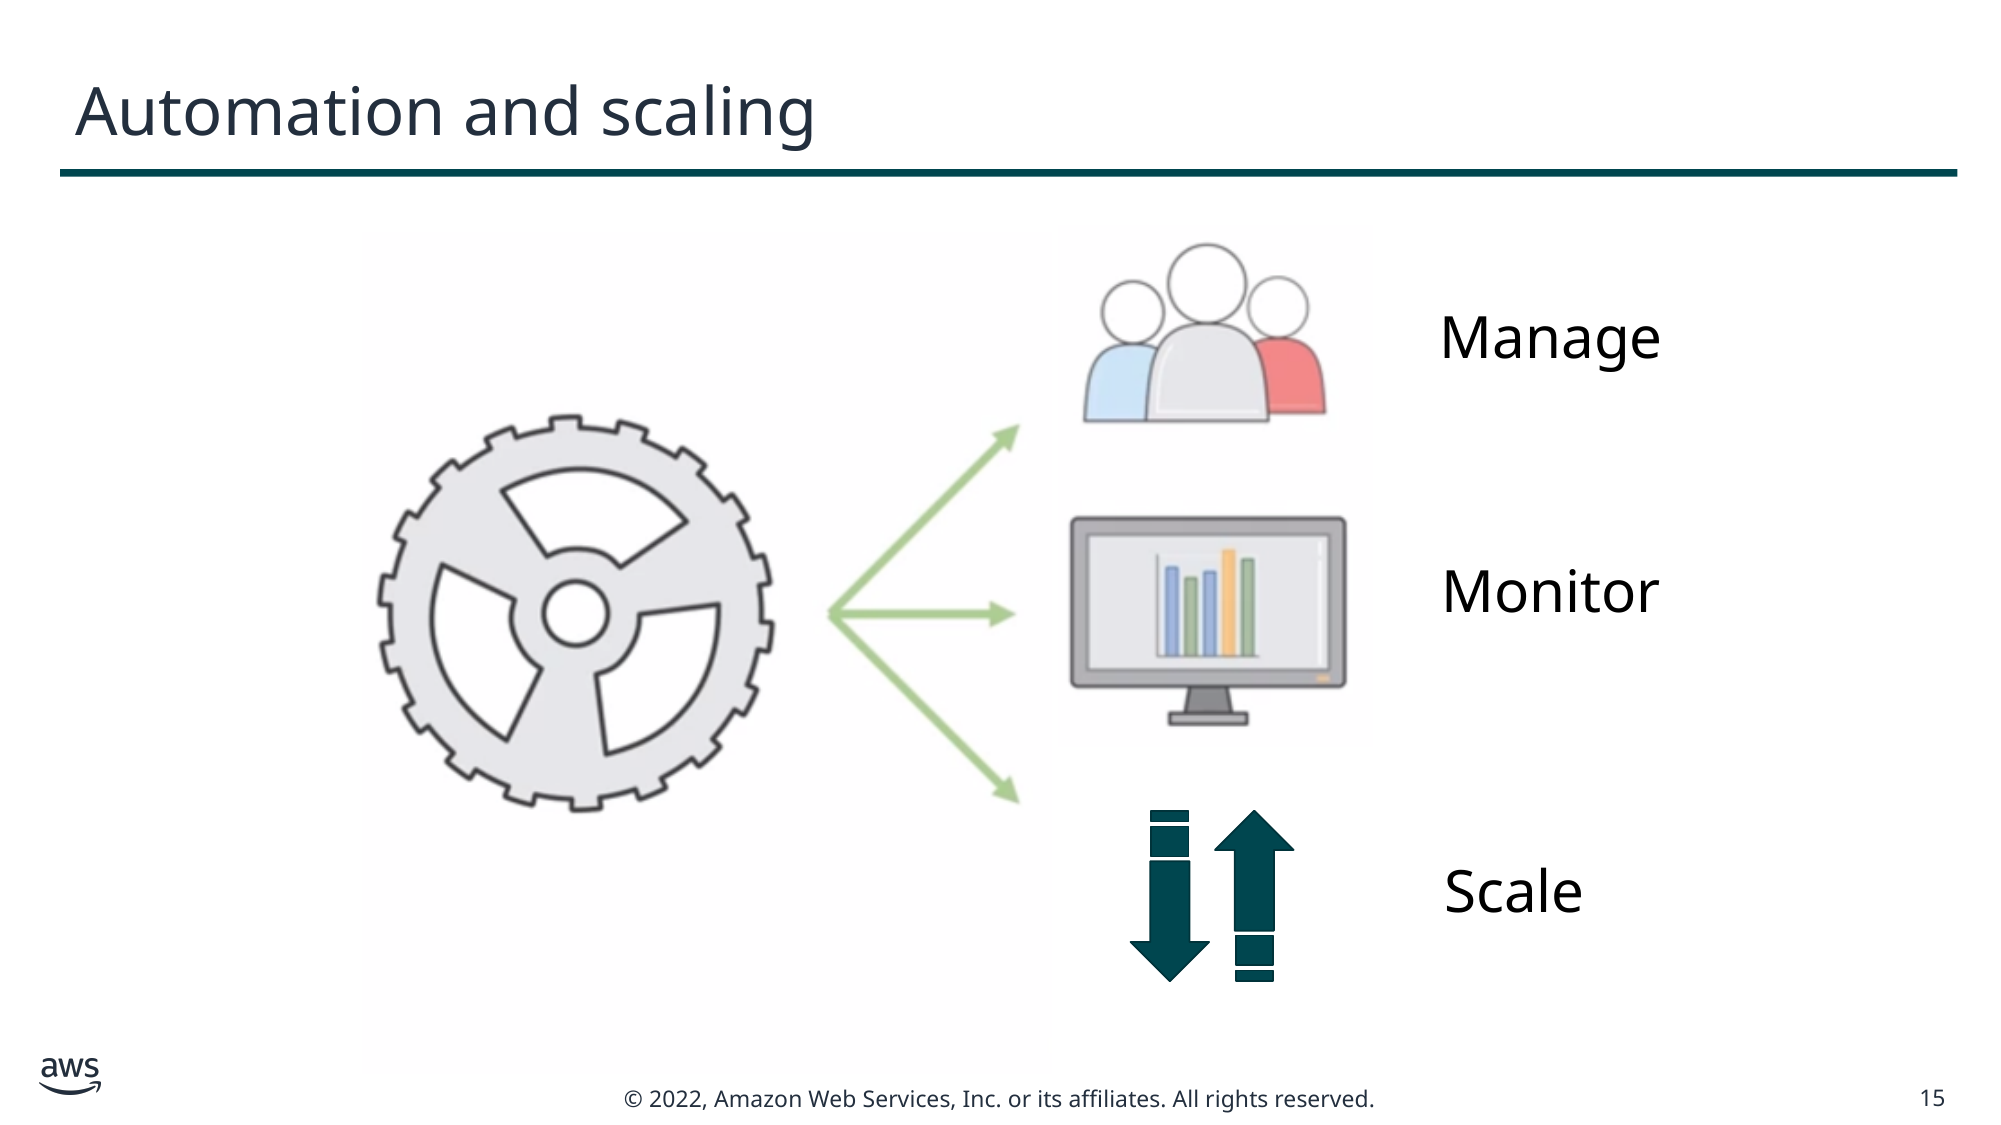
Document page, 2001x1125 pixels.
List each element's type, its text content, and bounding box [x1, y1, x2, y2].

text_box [326, 219, 1674, 1082]
title Automation and scaling [60, 49, 1958, 170]
picture [39, 1058, 101, 1095]
slide_number 15 [1881, 1077, 1961, 1121]
